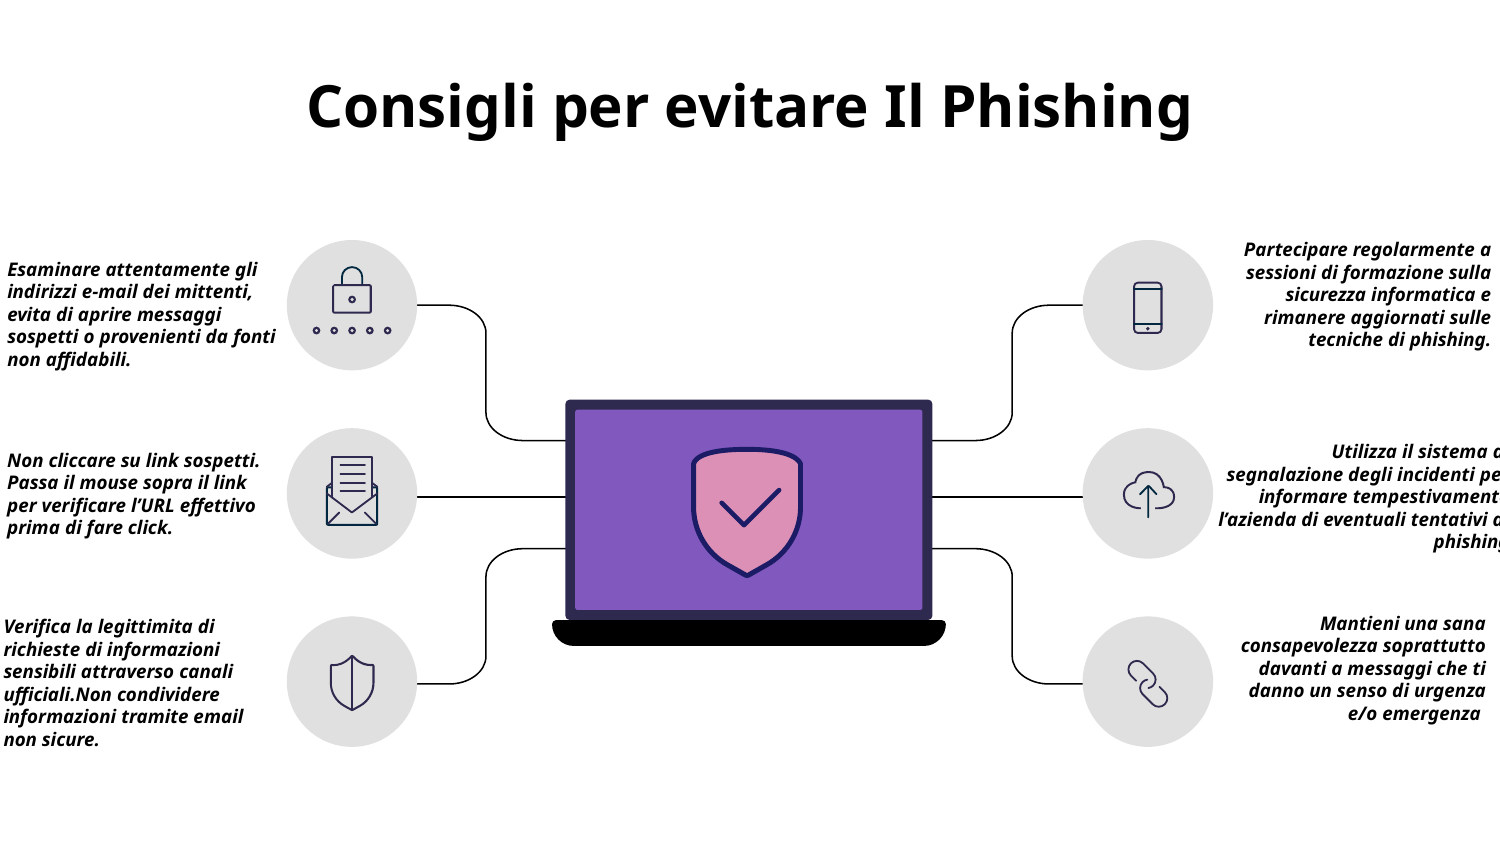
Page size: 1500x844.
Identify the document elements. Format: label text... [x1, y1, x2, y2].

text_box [6, 392, 332, 557]
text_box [1217, 228, 1492, 360]
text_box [3, 622, 283, 742]
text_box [1217, 438, 1500, 549]
title Consigli per evitare Il Phishing [75, 54, 1425, 148]
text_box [286, 239, 1214, 748]
text_box Esaminare attentamente gli indirizzi e-mail dei mittenti, evita di aprire messaggi sospetti o provenienti da fonti non affidabili. [7, 268, 281, 360]
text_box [1222, 592, 1487, 742]
